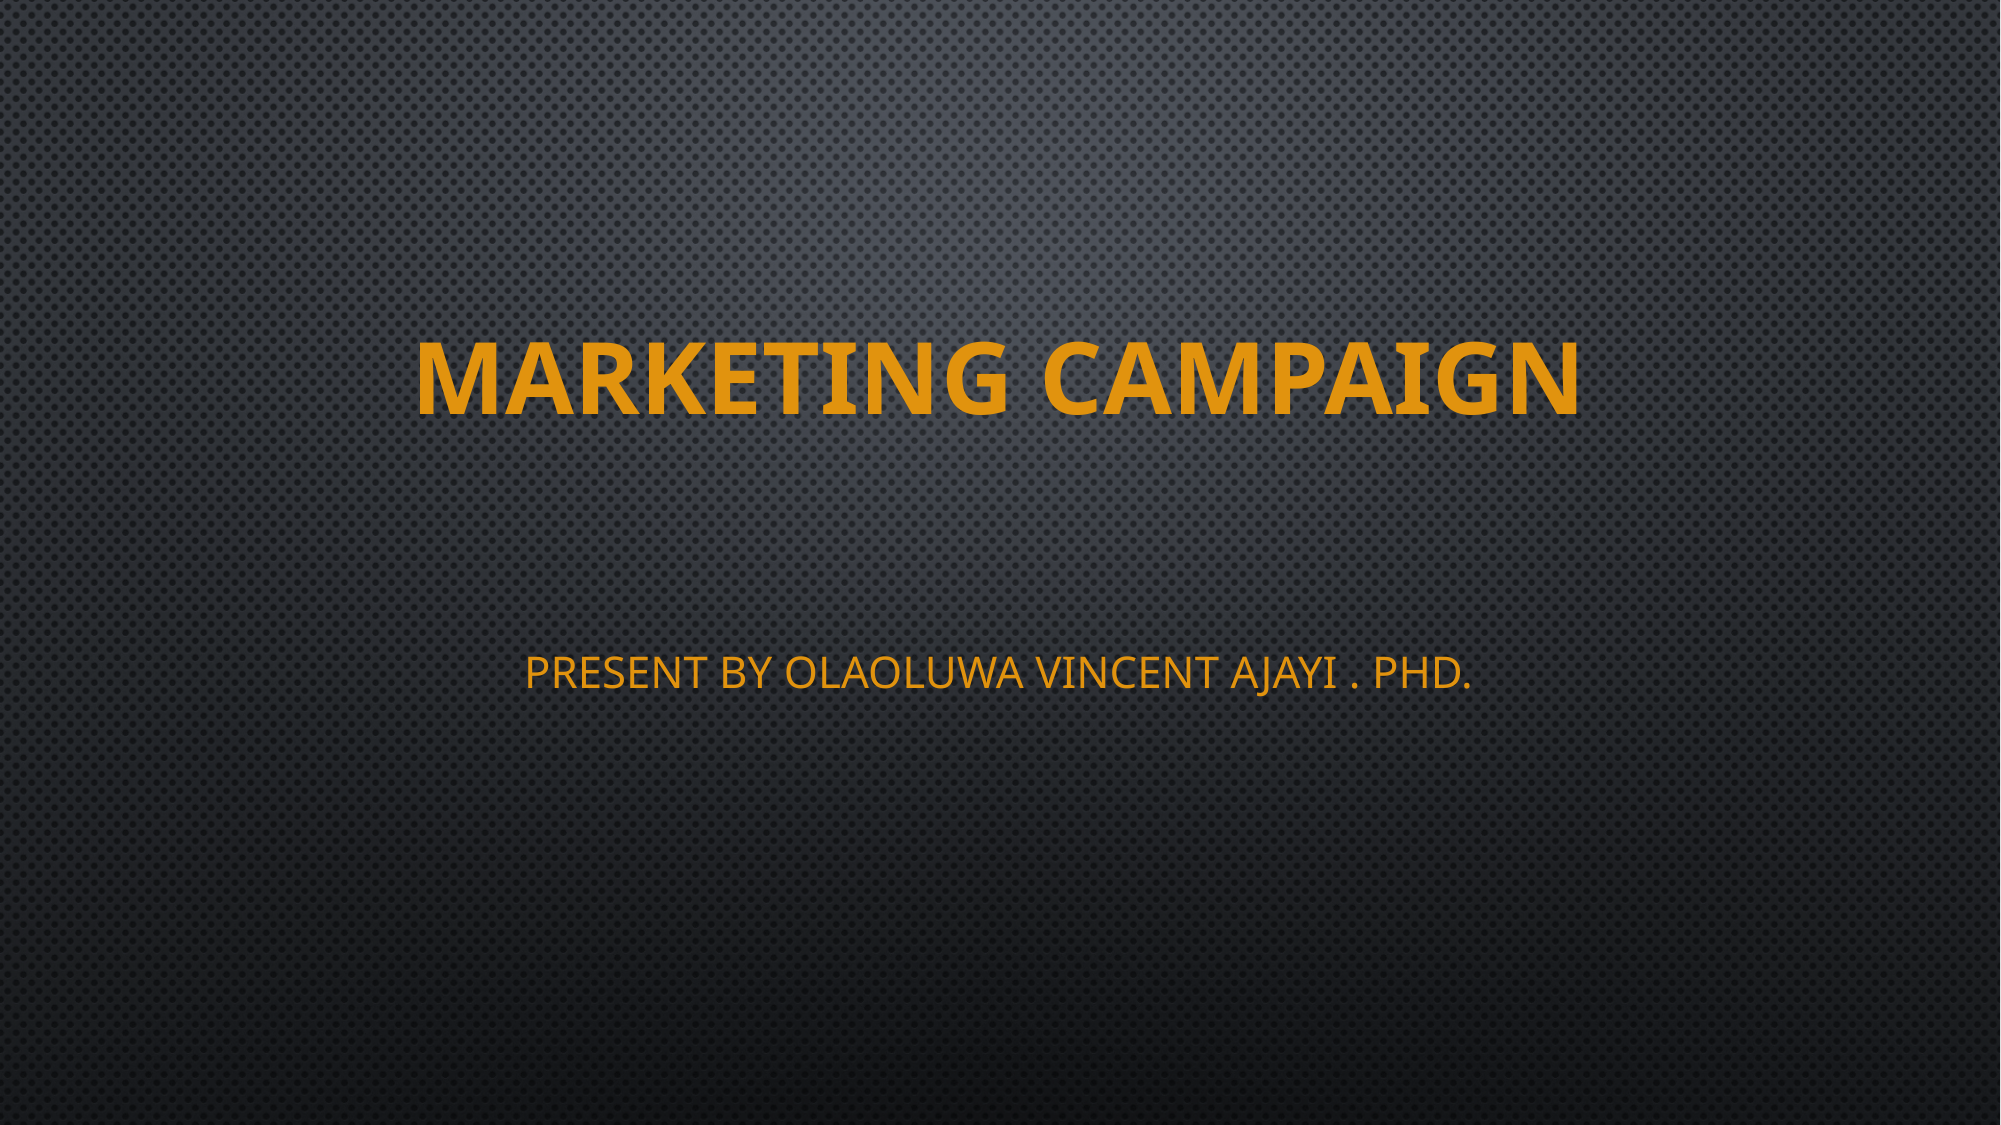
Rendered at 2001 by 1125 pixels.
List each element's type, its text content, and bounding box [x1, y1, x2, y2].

title Marketing Campaign [287, 99, 1711, 563]
subtitle Present by Olaoluwa Vincent AJAYI . PhD. [287, 637, 1711, 950]
